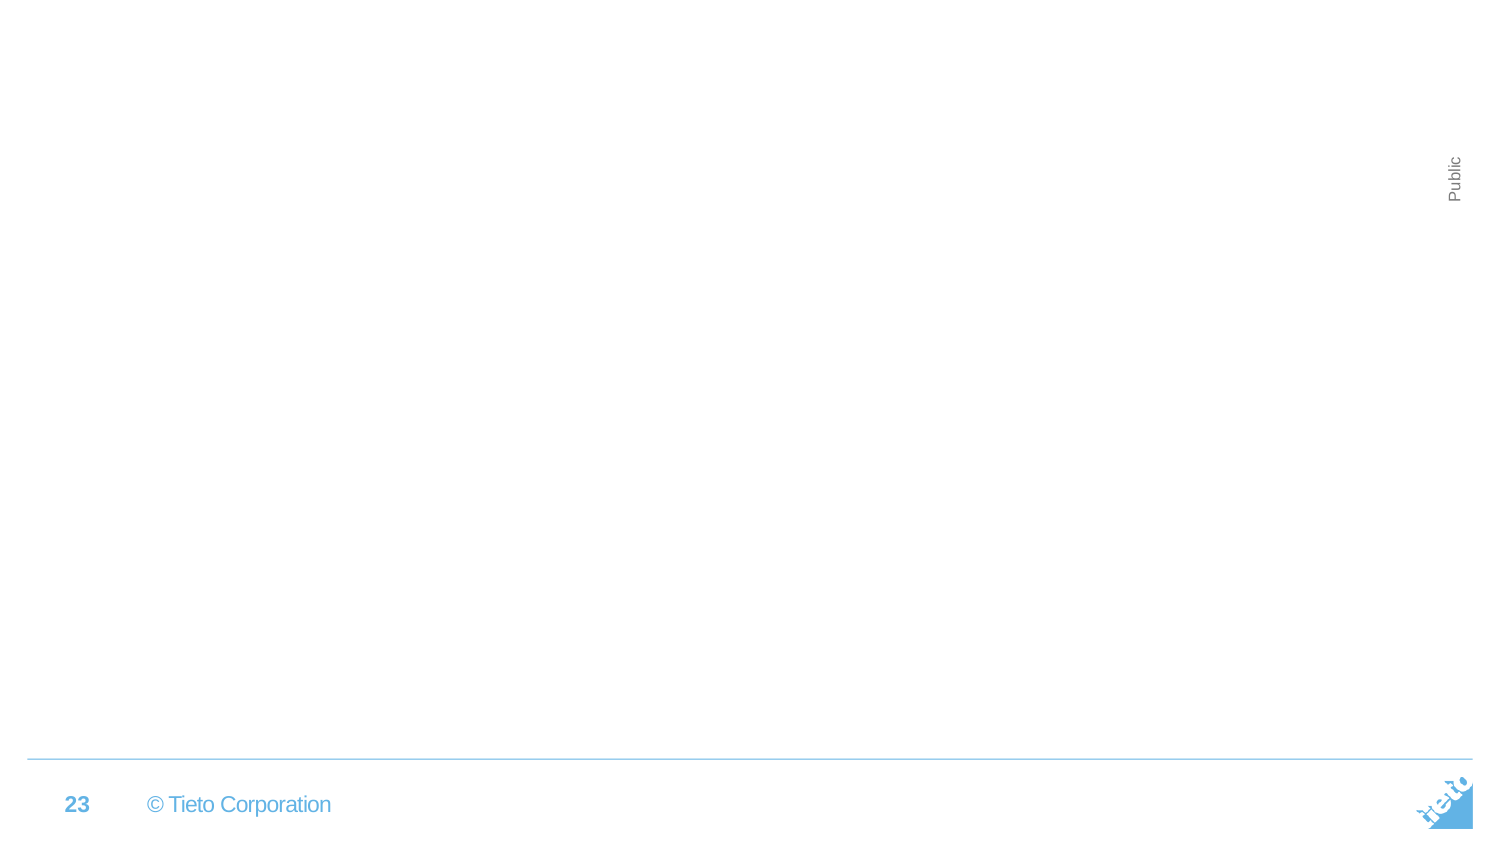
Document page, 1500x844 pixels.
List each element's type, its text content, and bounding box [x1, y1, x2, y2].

slide_number 23 [64, 791, 124, 817]
picture [1416, 777, 1473, 829]
